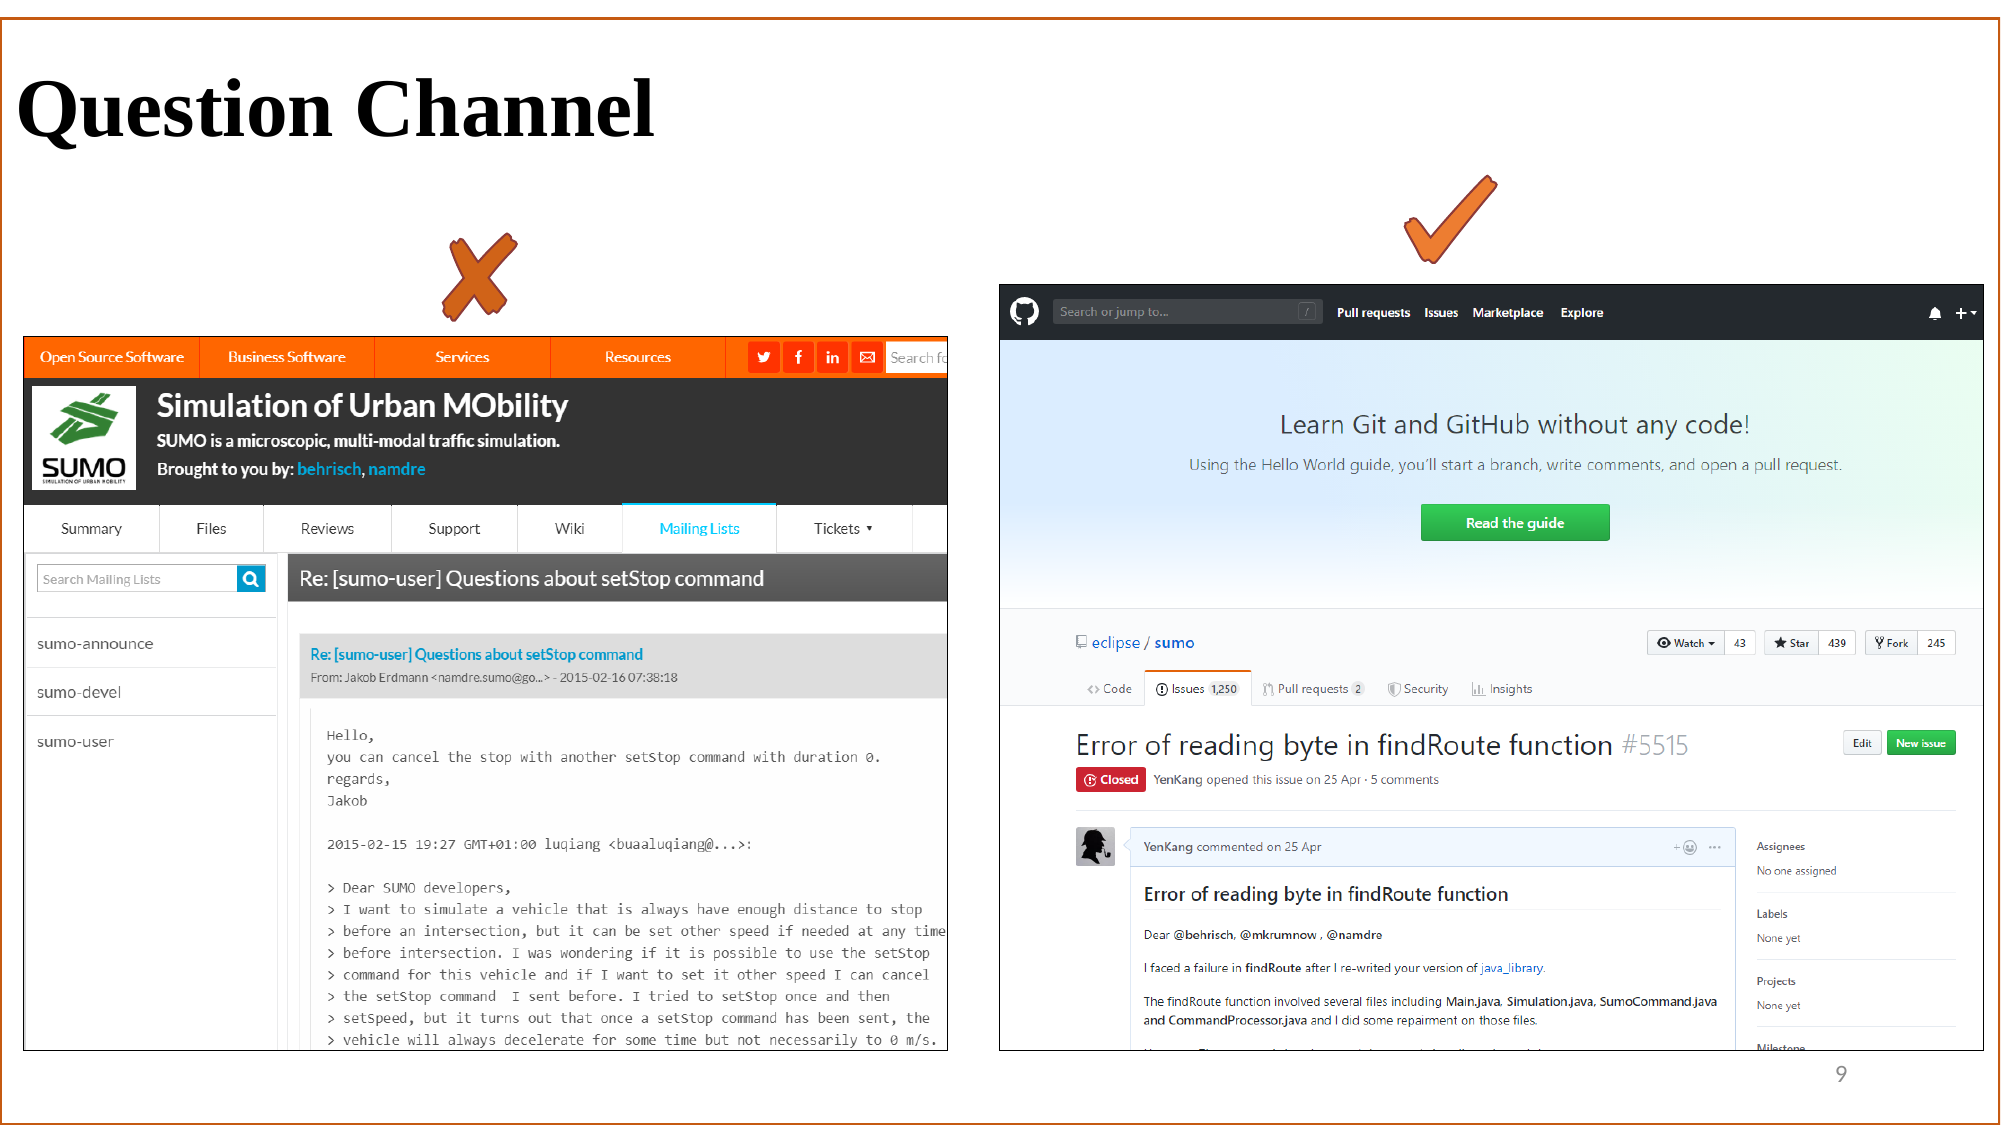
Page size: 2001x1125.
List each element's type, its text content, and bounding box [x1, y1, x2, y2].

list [22, 336, 948, 1051]
picture [999, 284, 1984, 1051]
slide_number 9 [1412, 1051, 1863, 1103]
text_box [442, 233, 517, 321]
text_box [1404, 175, 1497, 263]
title Question Channel [0, 0, 1725, 218]
